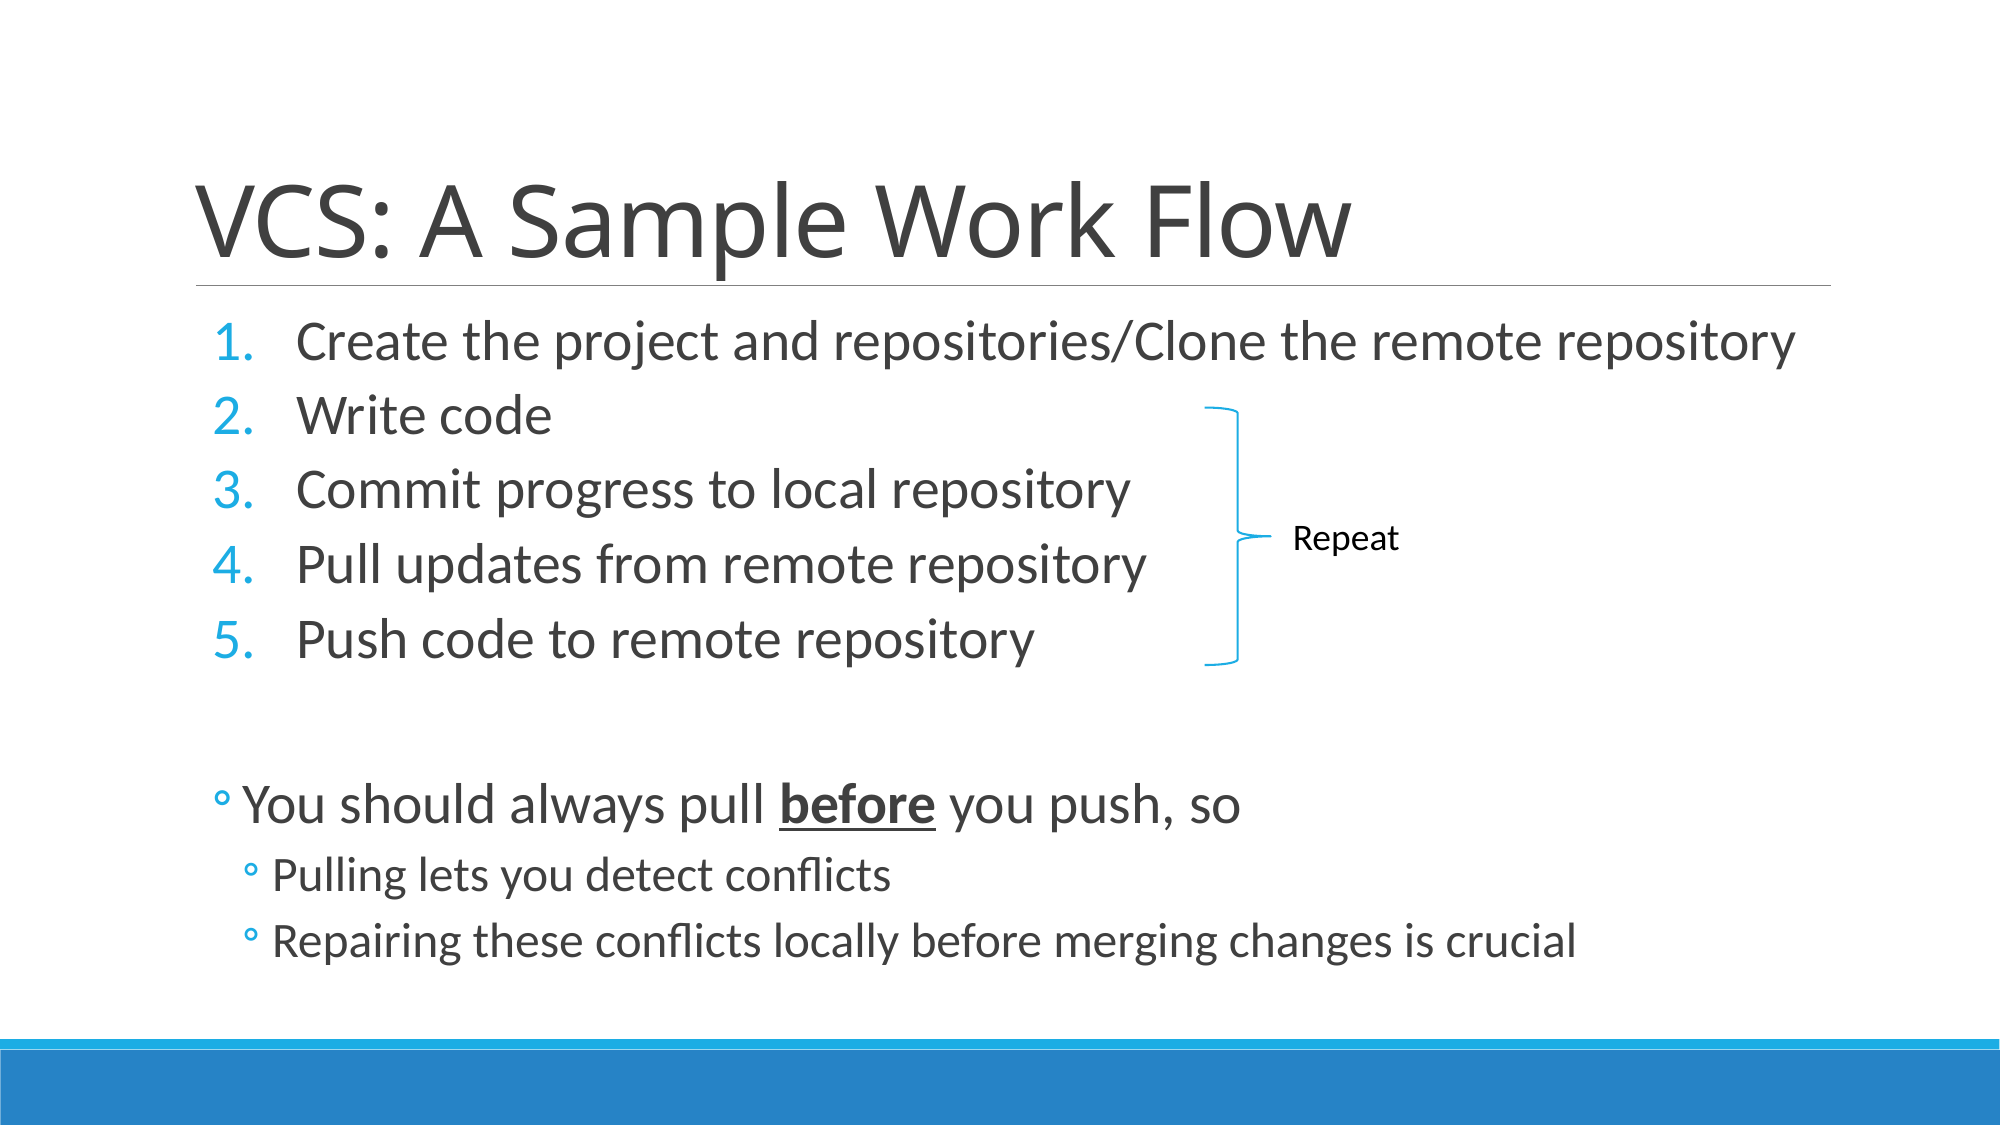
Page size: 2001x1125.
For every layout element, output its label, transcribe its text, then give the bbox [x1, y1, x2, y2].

list Create the project and repositories/Clone the remote repository Write code Commit progress to local repository Pull updates from remote repository Push code to remote repository You should always pull before you push, so Pulling lets you detect conflicts Repairing these conflicts locally before merging changes is crucial [180, 302, 1830, 982]
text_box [1204, 407, 1417, 666]
title VCS: A Sample Work Flow [180, 47, 1830, 285]
